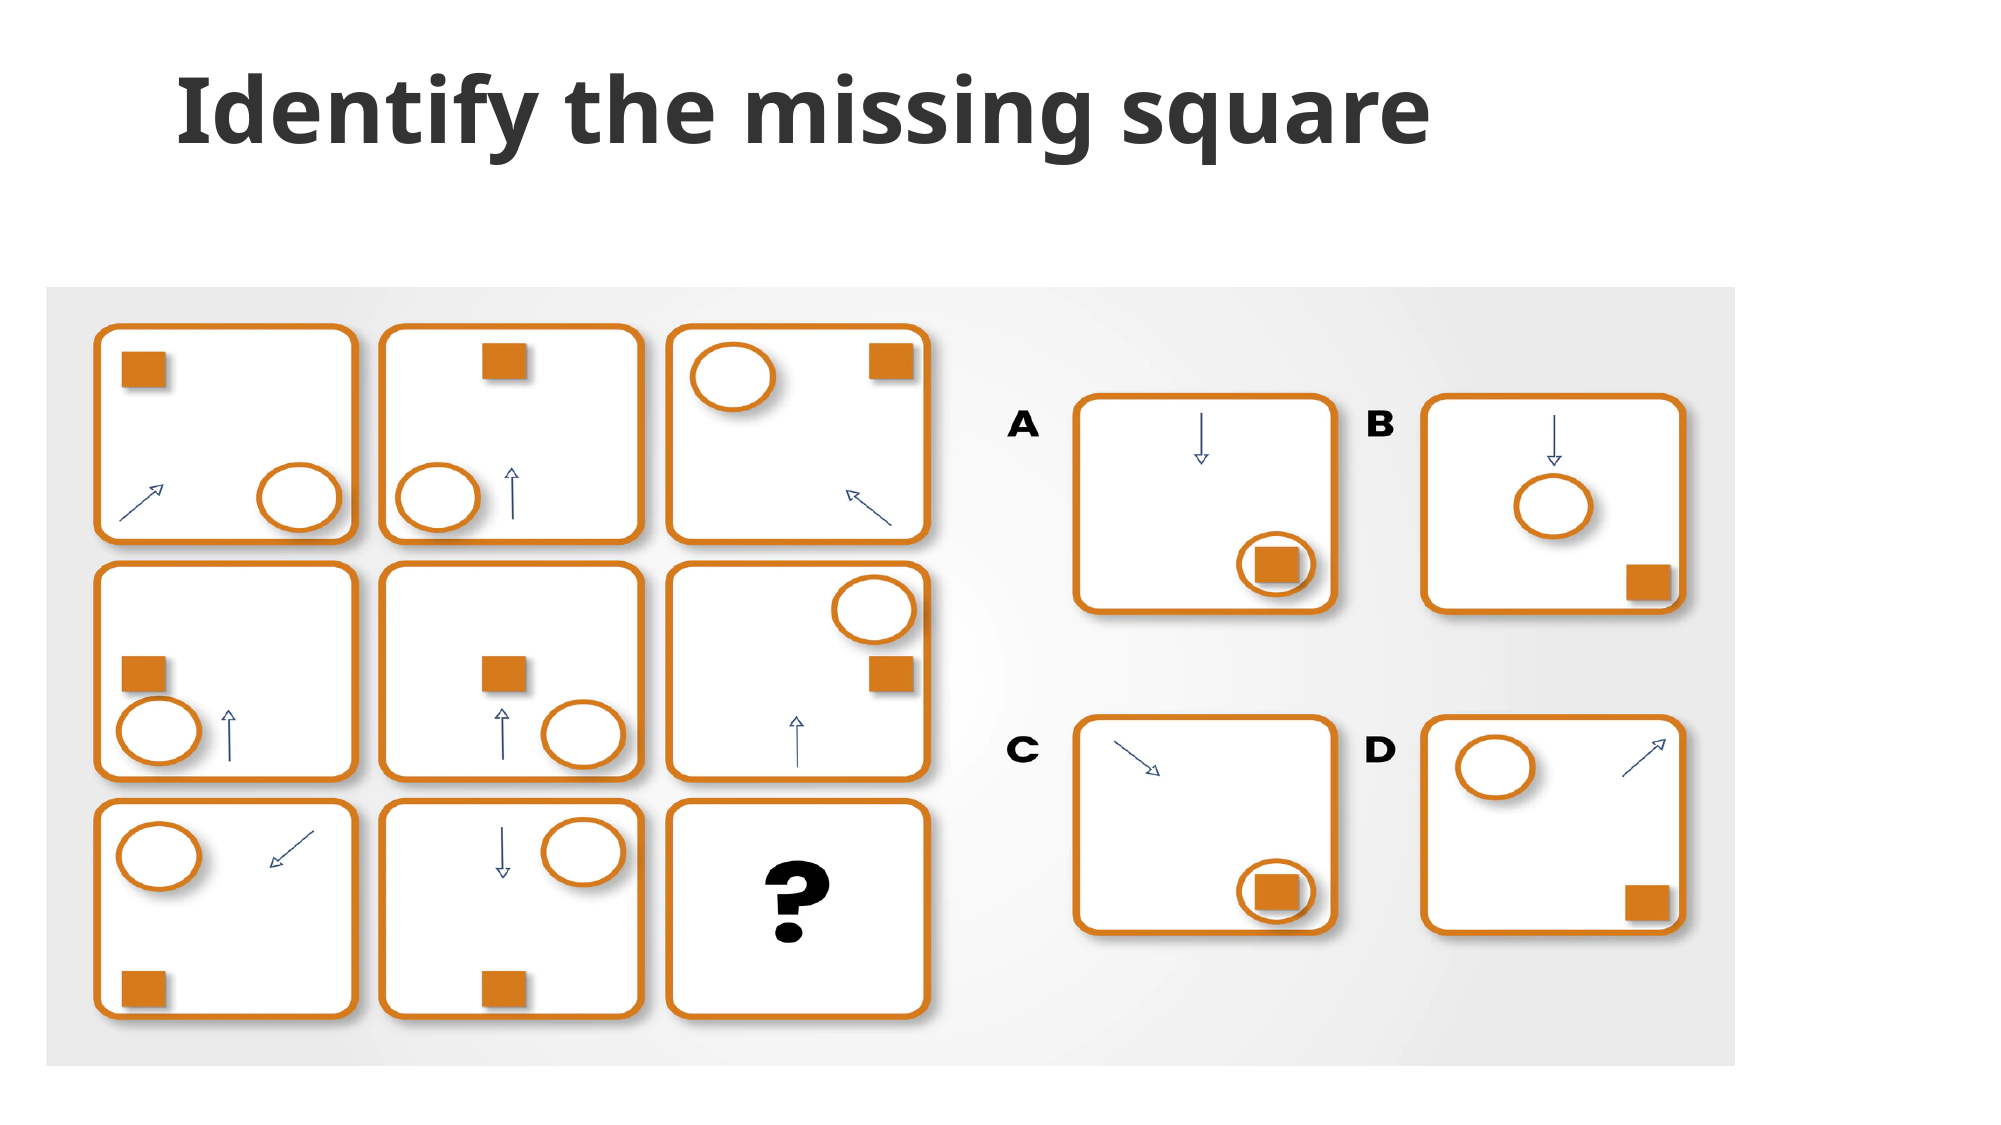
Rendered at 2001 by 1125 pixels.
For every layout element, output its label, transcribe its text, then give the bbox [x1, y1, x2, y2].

picture [46, 287, 1735, 1066]
title Identify the missing square [137, 59, 1863, 278]
